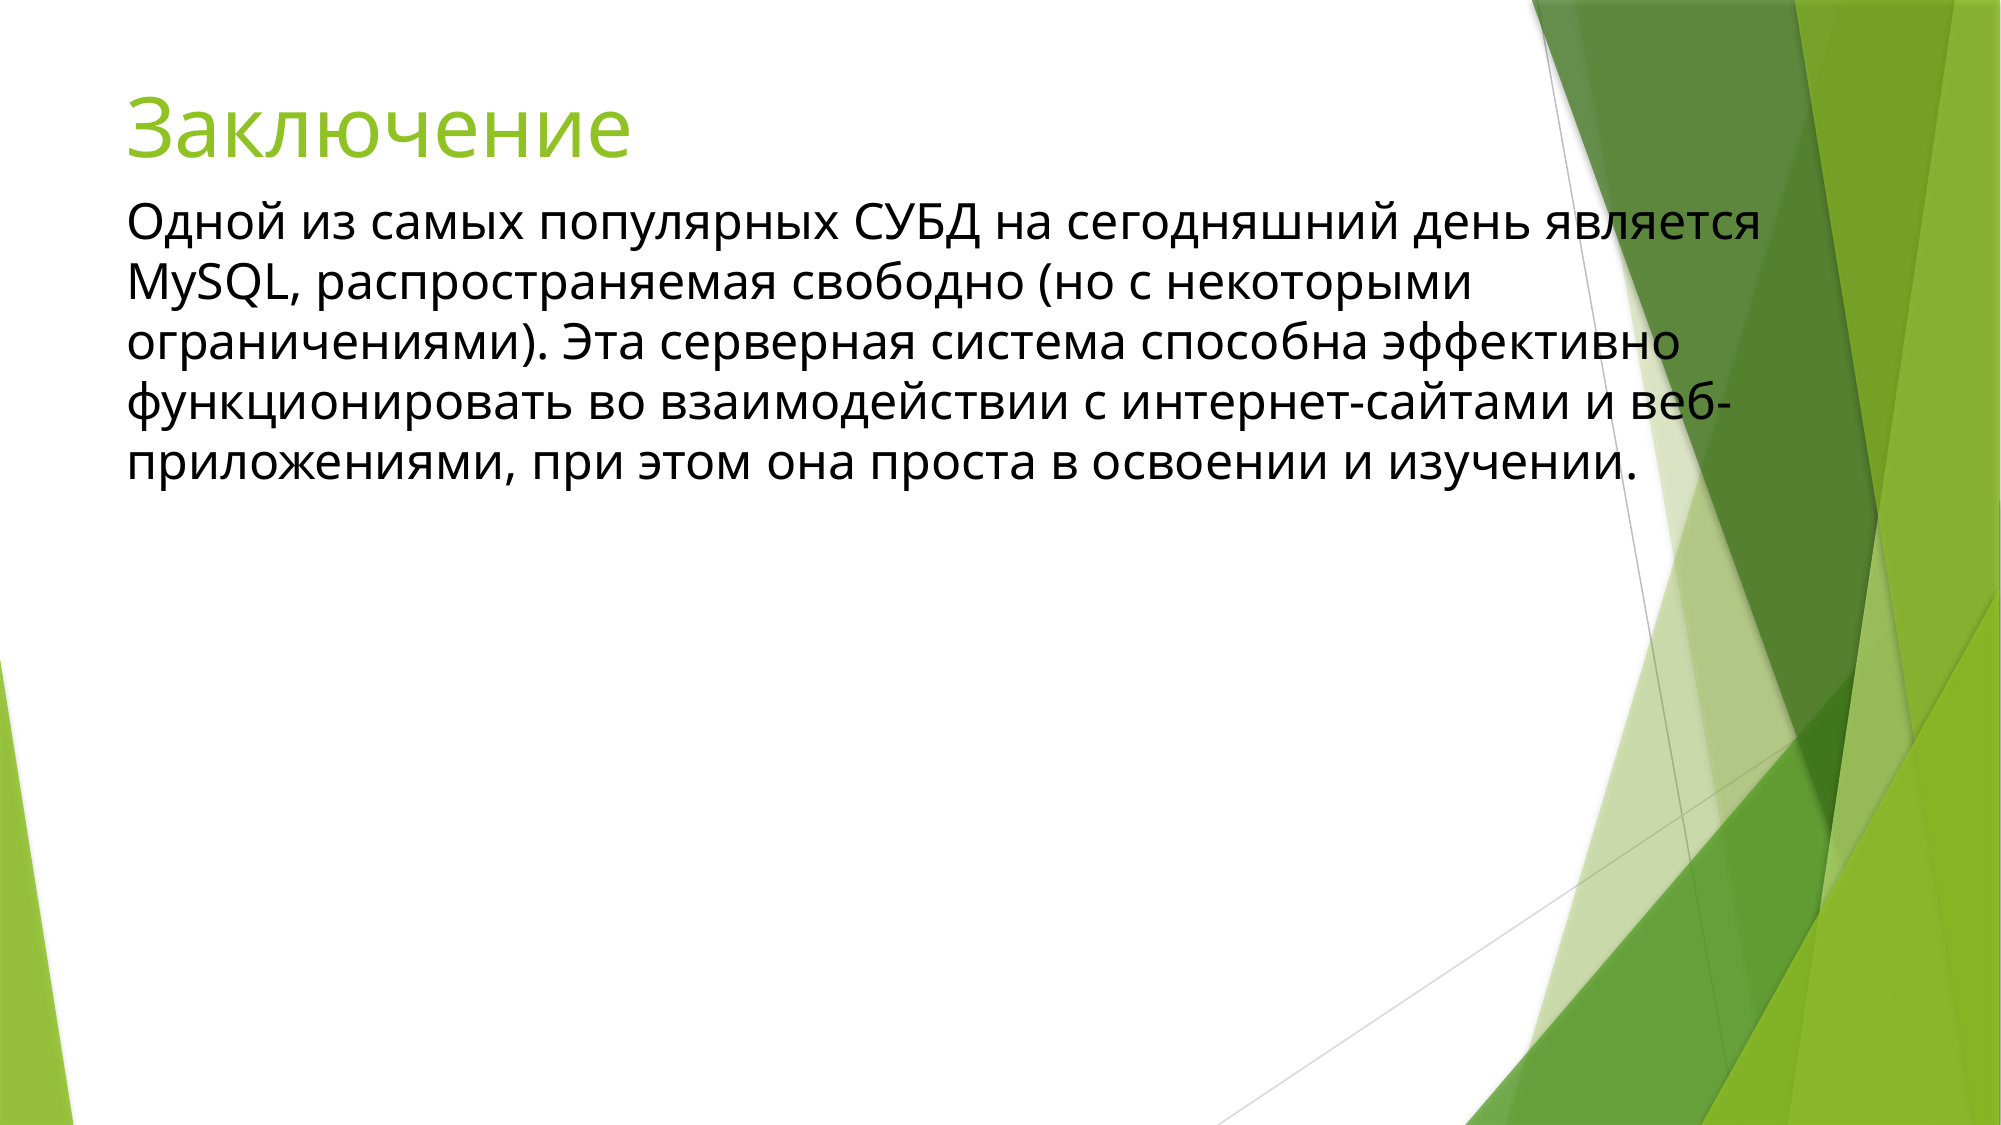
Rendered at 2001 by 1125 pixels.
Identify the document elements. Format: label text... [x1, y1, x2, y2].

list Одной из самых популярных СУБД на сегодняшний день является MySQL, распространяемая свободно (но с некоторыми ограничениями). Эта серверная система способна эффективно функционировать во взаимодействии с интернет-сайтами и веб-приложениями, при этом она проста в освоении и изучении. [111, 181, 1805, 884]
title Заключение [111, 56, 1522, 181]
